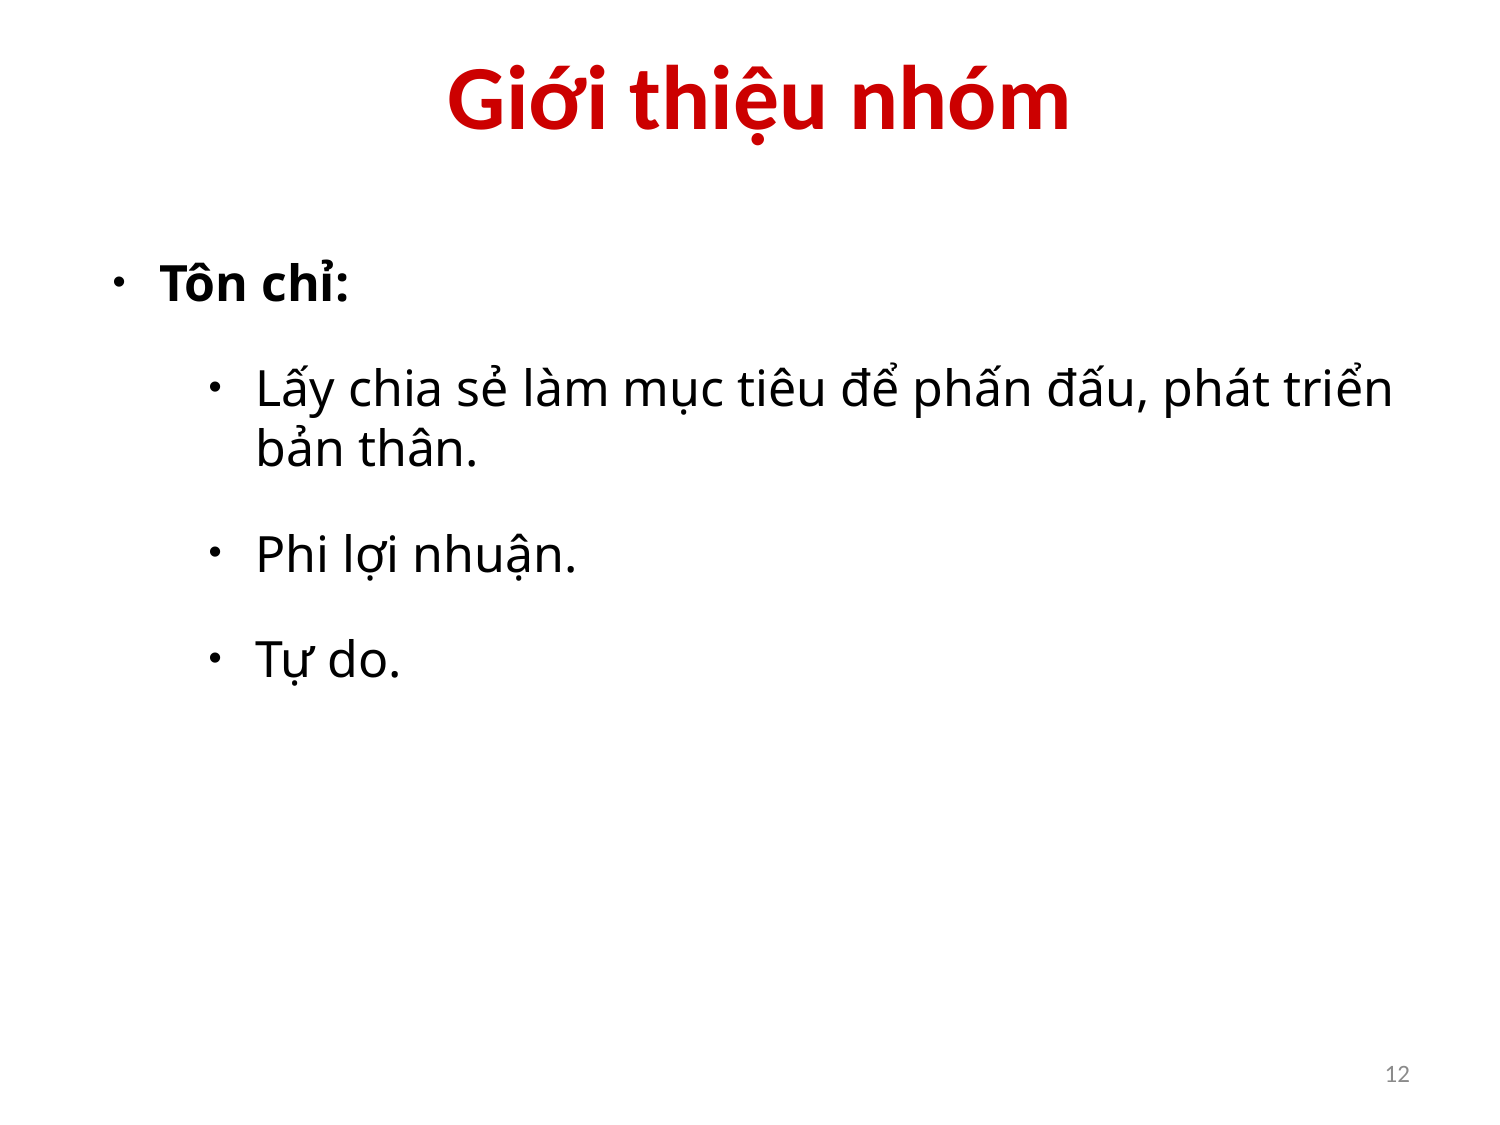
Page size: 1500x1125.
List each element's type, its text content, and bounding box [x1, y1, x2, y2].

title Giới thiệu nhóm [156, 37, 1364, 148]
slide_number 12 [1074, 1042, 1425, 1103]
text_box Tôn chỉ: Lấy chia sẻ làm mục tiêu để phấn đấu, phát triển bản thân. Phi lợi nhuận. Tự do. [112, 200, 1408, 688]
